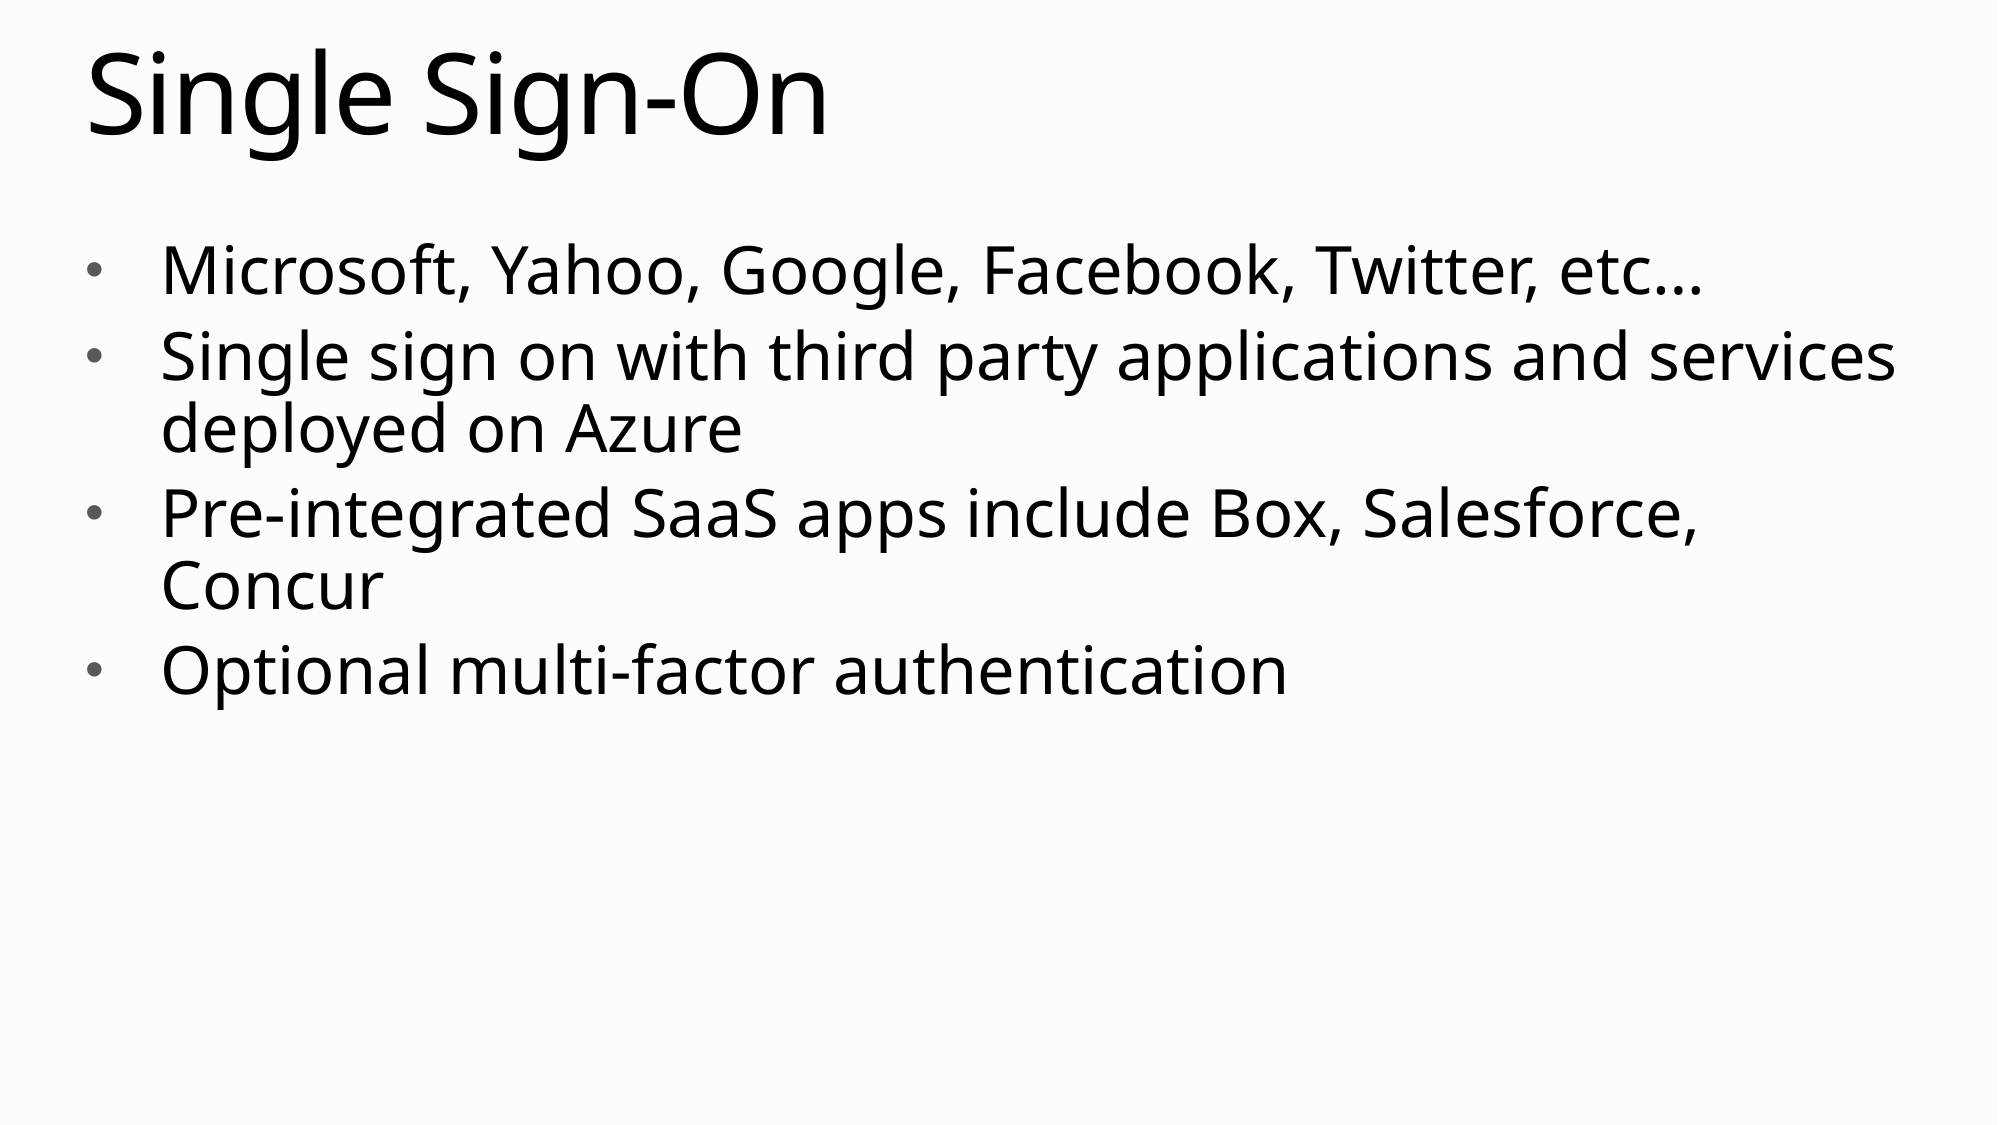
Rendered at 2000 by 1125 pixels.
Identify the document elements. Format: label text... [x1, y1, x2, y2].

title Single Sign-On [85, 37, 1914, 161]
list Microsoft, Yahoo, Google, Facebook, Twitter, etc… Single sign on with third party applications and services deployed on Azure Pre-integrated SaaS apps include Box, Salesforce, Concur Optional multi-factor authentication [85, 237, 1914, 650]
